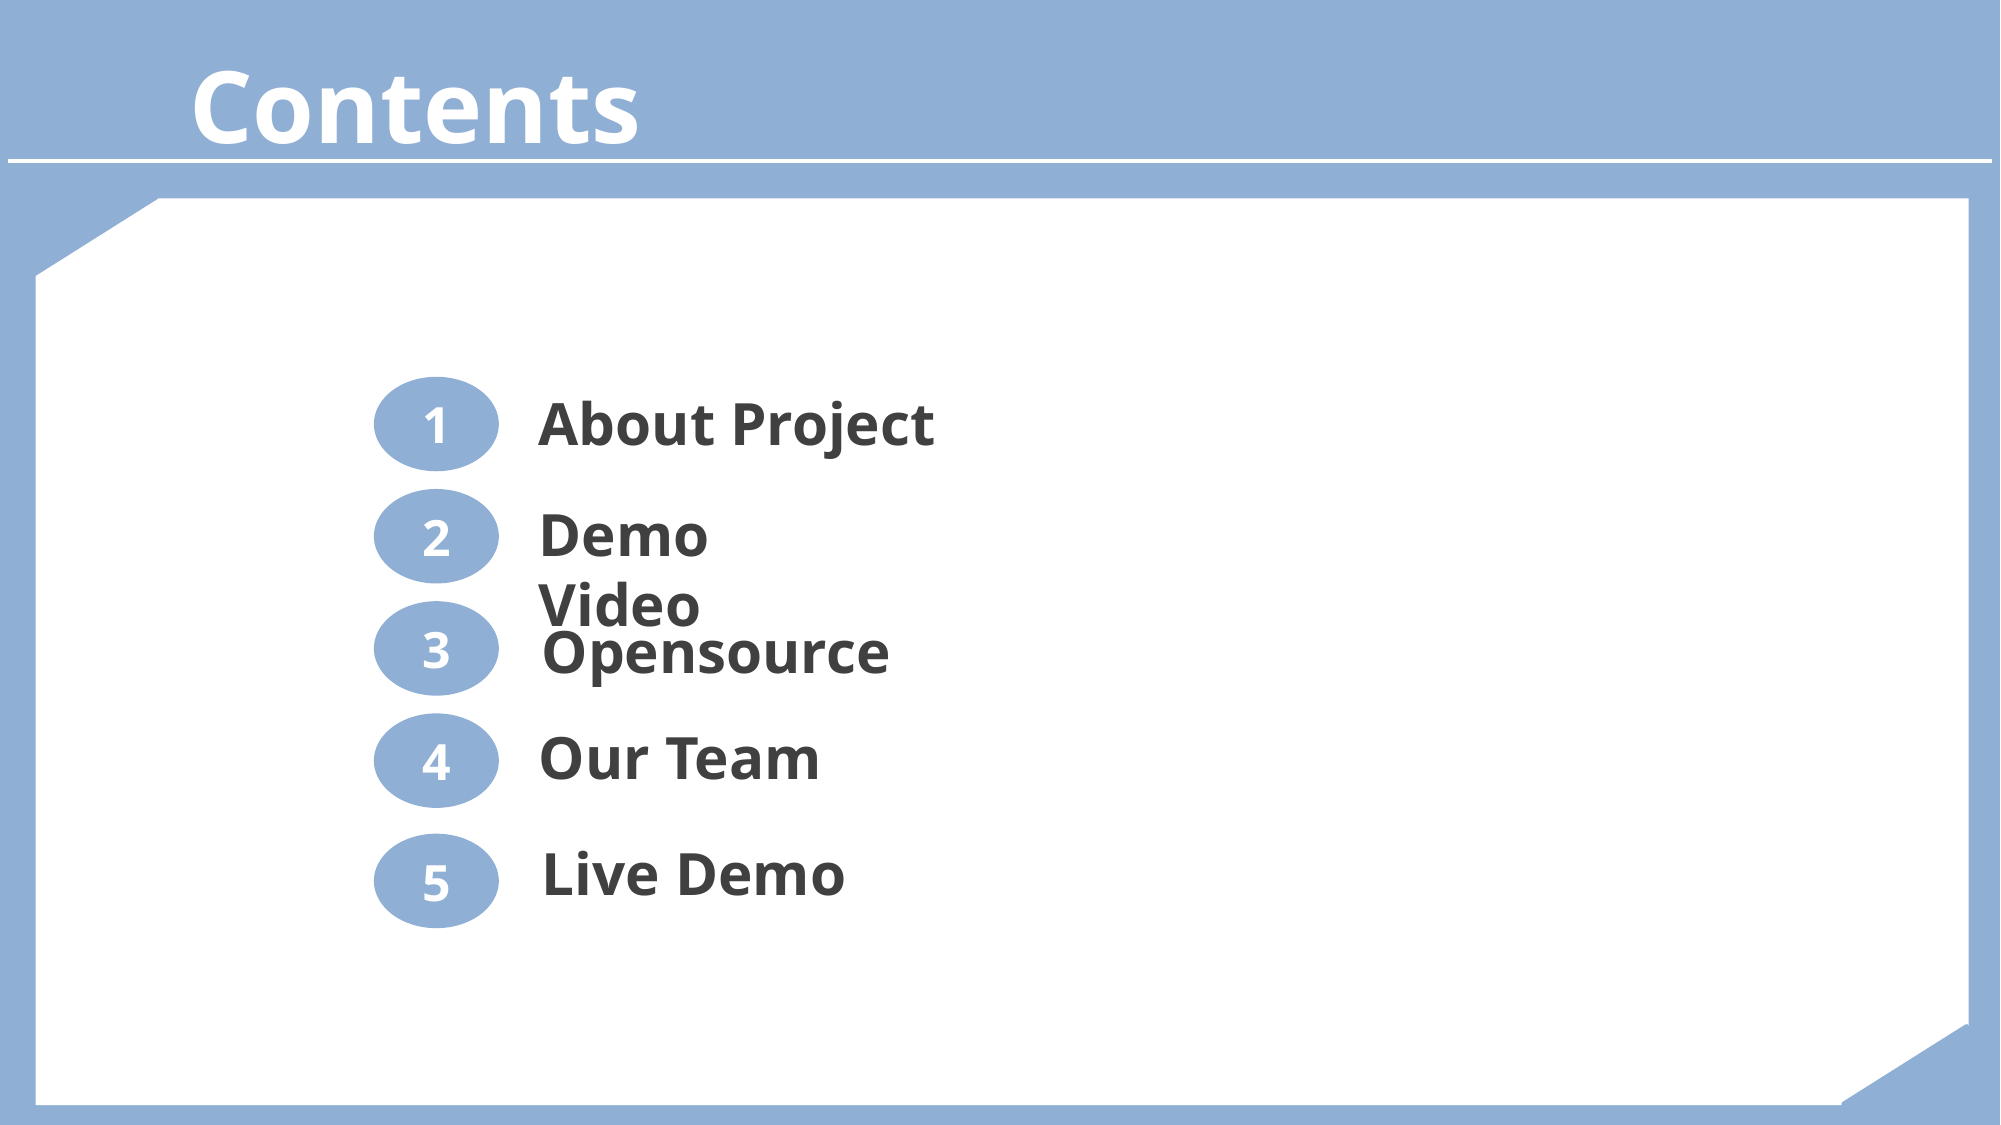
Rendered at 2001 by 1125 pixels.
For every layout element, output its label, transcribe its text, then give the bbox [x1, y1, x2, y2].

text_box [31, 195, 1969, 1106]
text_box Contents [174, 36, 783, 159]
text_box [373, 376, 1080, 929]
